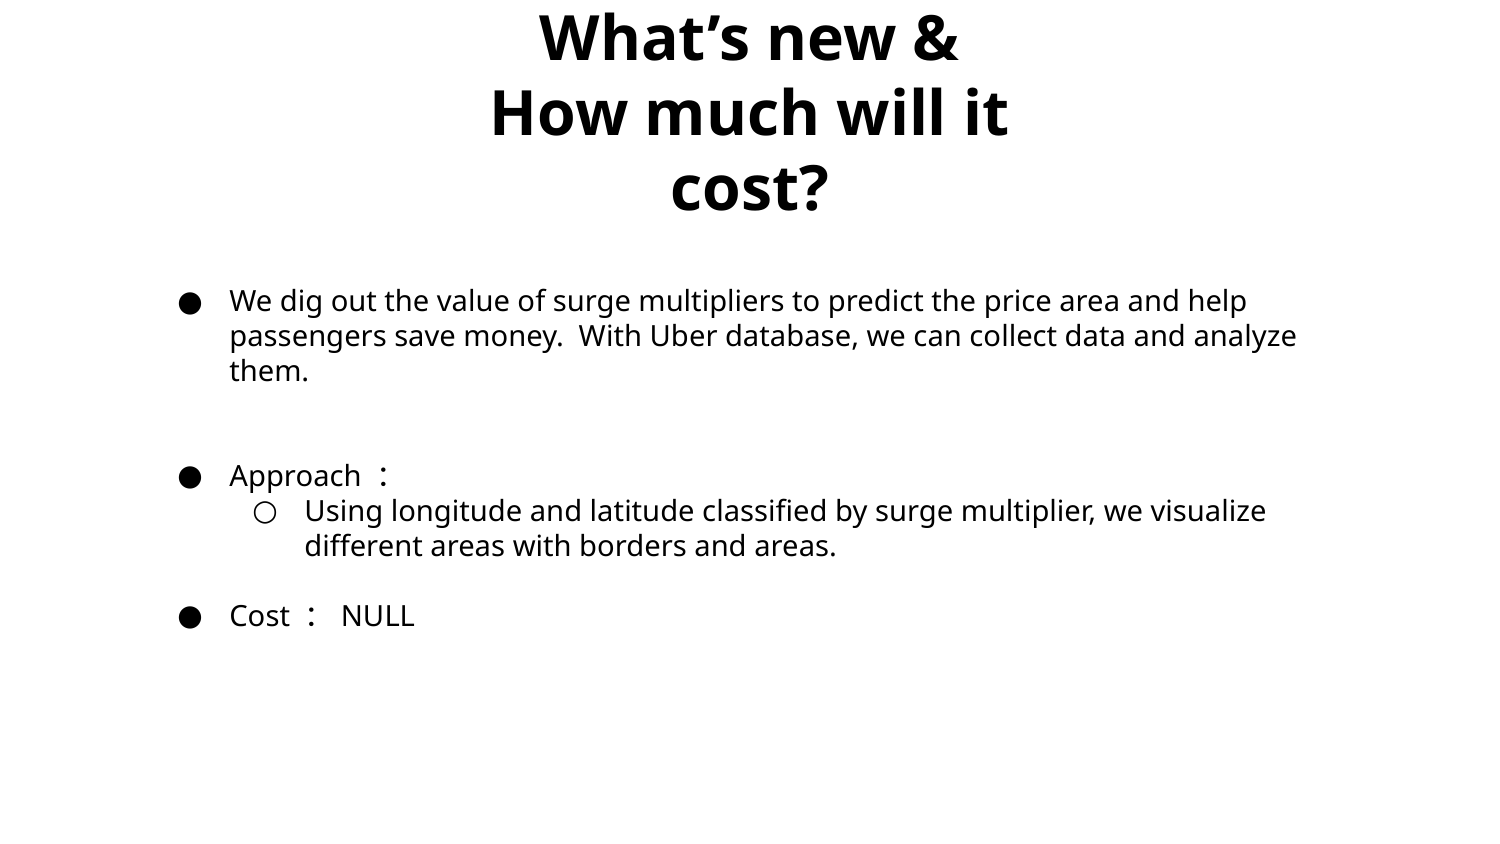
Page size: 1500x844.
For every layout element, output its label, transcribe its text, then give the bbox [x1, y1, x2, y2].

text_box We dig out the value of surge multipliers to predict the price area and help passengers save money. With Uber database, we can collect data and analyze them. Approach ： Using longitude and latitude classified by surge multiplier, we visualize different areas with borders and areas. Cost ：NULL [139, 140, 1361, 774]
title What’s new & How much will it cost? [396, 59, 1104, 140]
